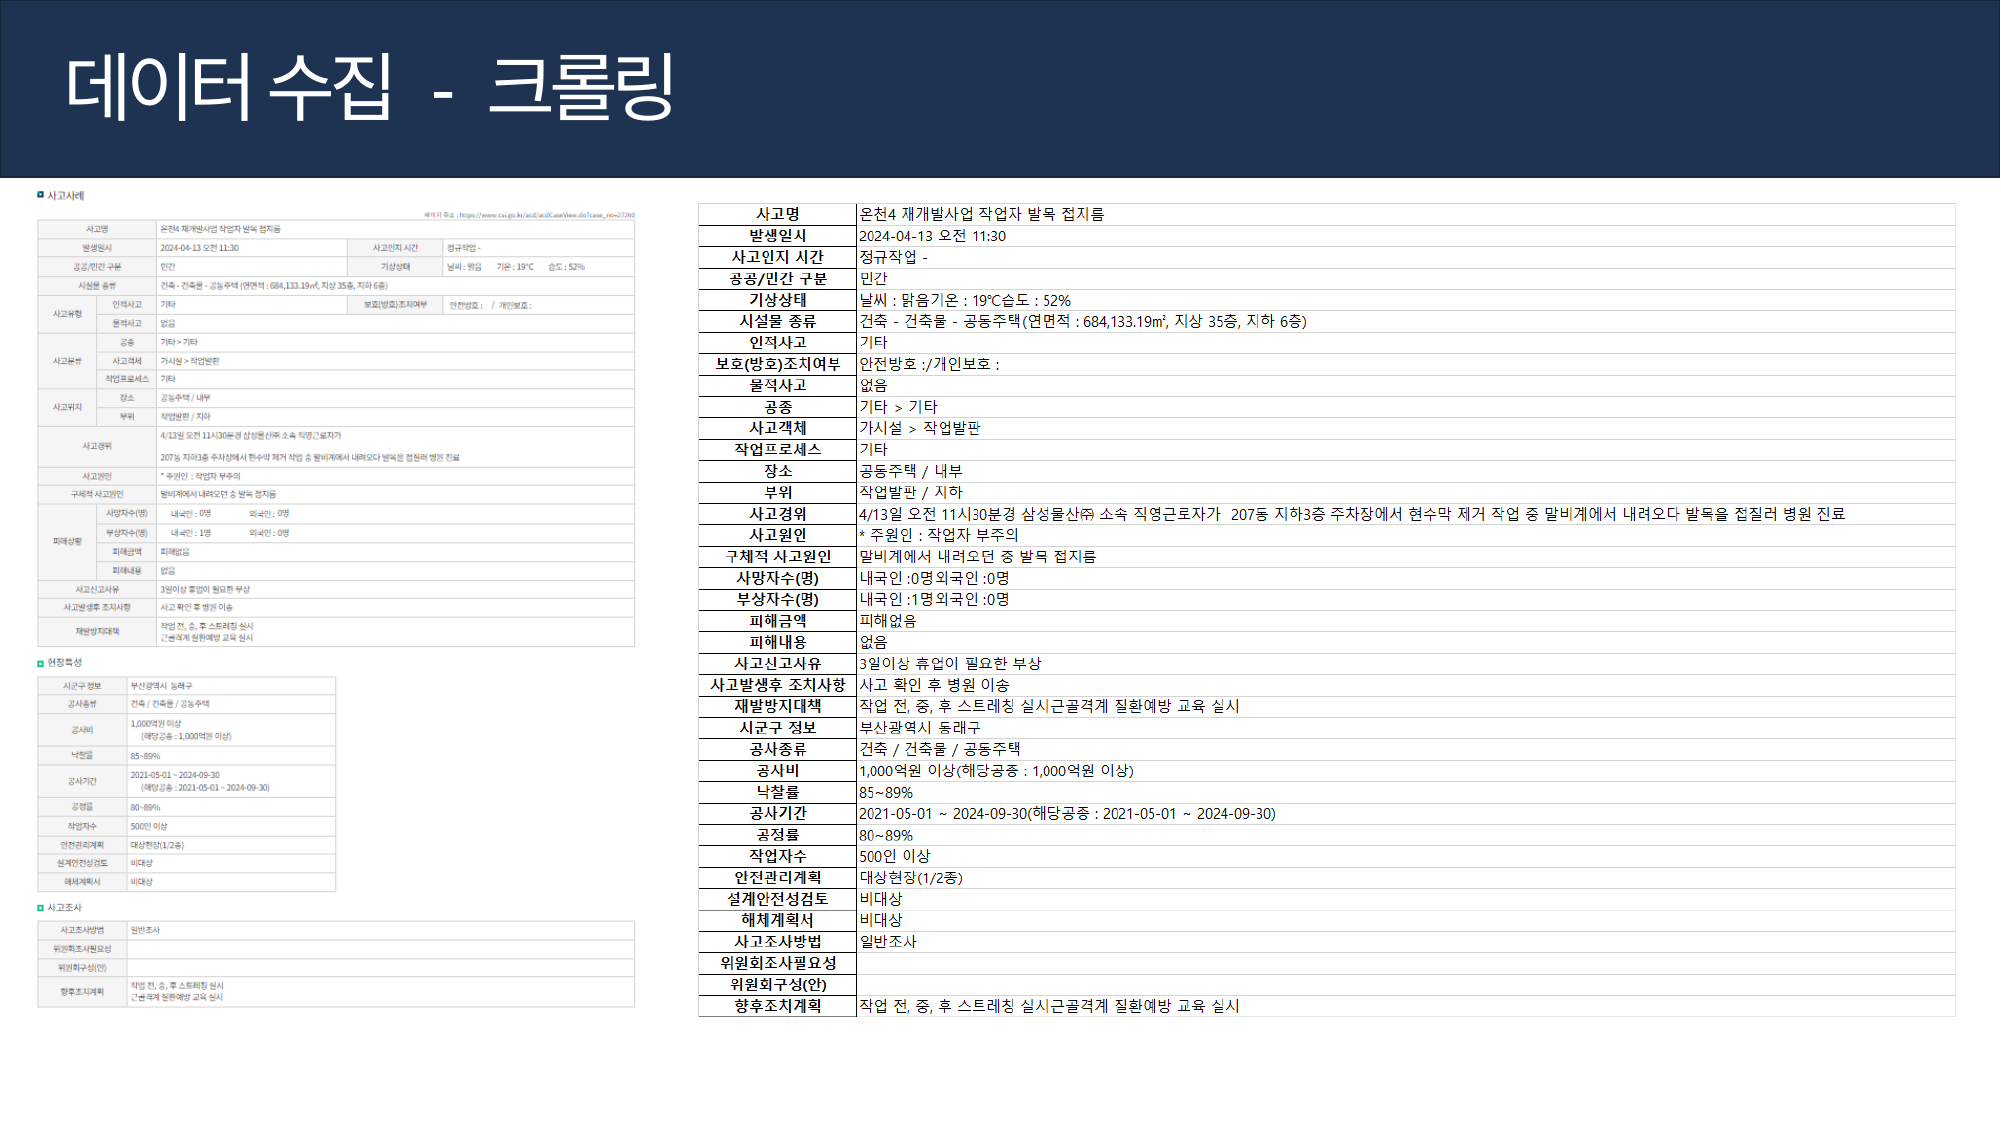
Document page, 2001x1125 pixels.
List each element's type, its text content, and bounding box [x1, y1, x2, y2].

text_box [0, 0, 2000, 178]
picture [698, 203, 1956, 1018]
picture [30, 186, 651, 1018]
text_box 데이터 수집 - 크롤링 [48, 33, 696, 138]
